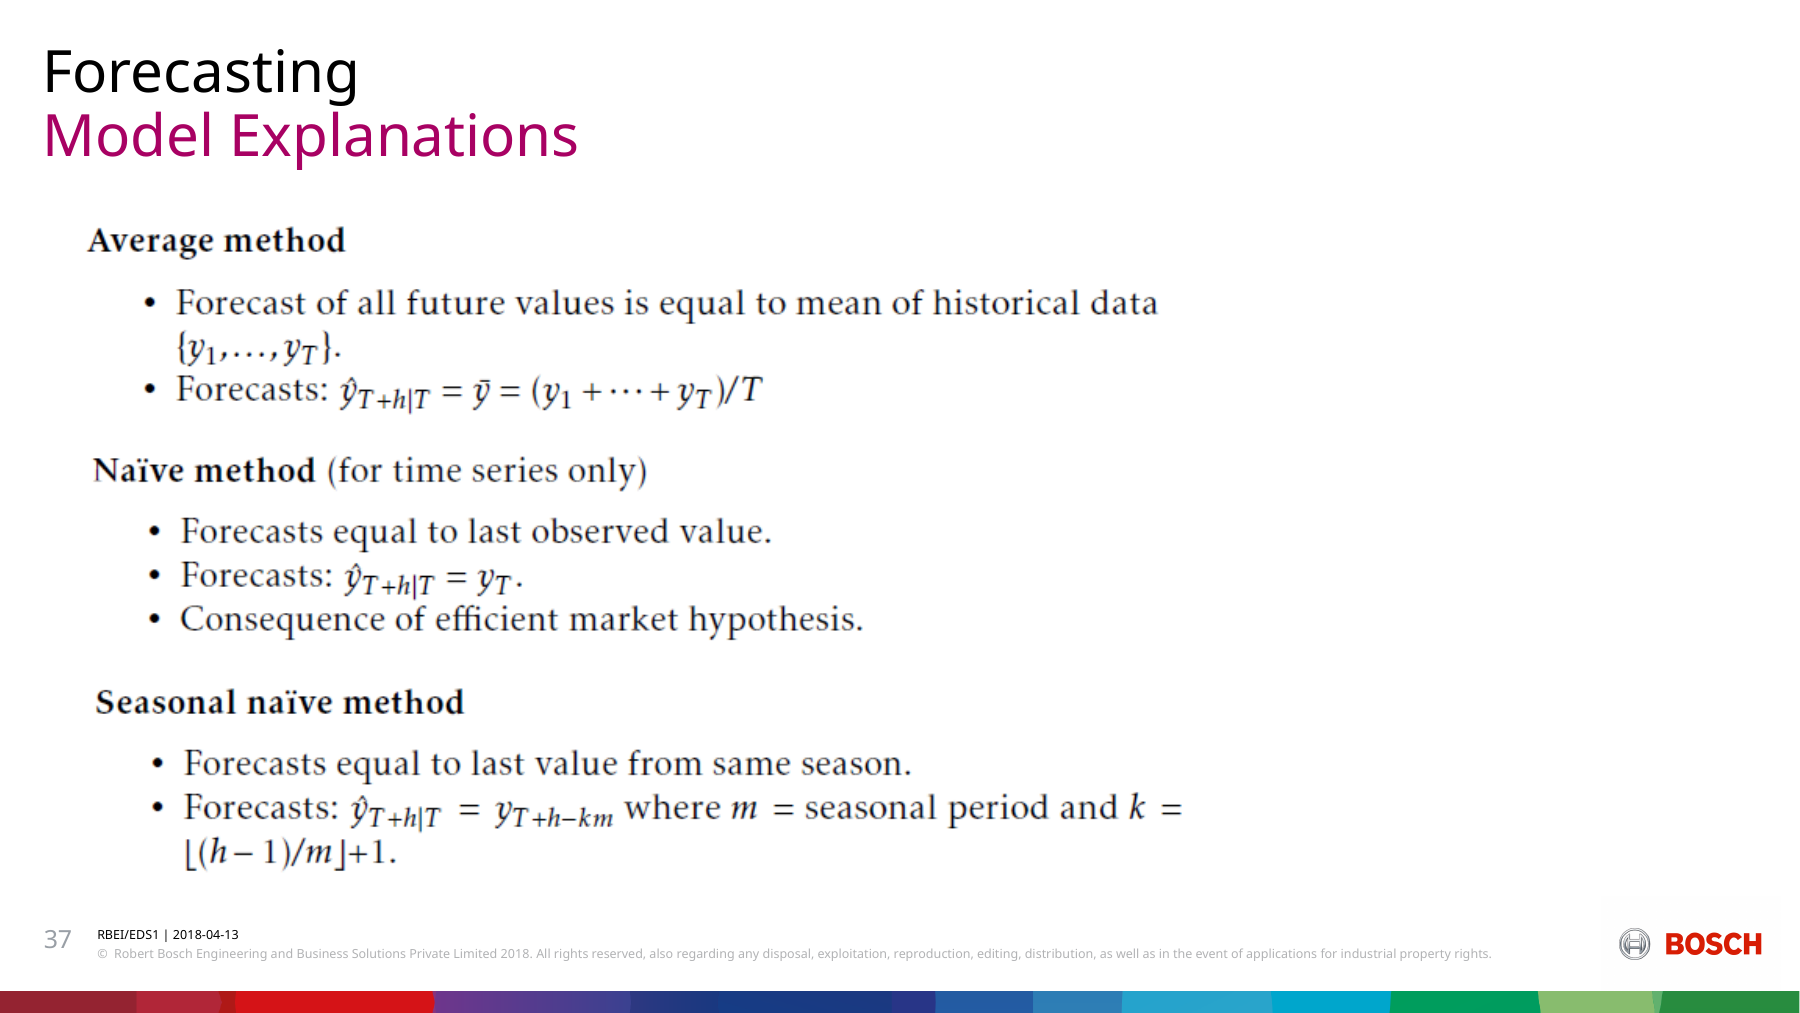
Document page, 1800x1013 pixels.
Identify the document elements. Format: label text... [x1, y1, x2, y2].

picture [1390, 991, 1800, 1013]
text_box 37 [43, 923, 92, 991]
text_box © Robert Bosch Engineering and Business Solutions Private Limited 2018. All rights reserved, also regarding any disposal, exploitation, reproduction, editing, distribution, as well as in the event of applications for industrial property rights. [97, 944, 1599, 980]
text_box Forecasting [42, 42, 1758, 106]
text_box RBEI/EDS1 | 2018-04-13 [97, 925, 1599, 944]
picture [67, 681, 1246, 893]
picture [0, 991, 1272, 1013]
title Model Explanations [42, 106, 1758, 170]
picture [42, 208, 1190, 426]
picture [67, 443, 1180, 648]
